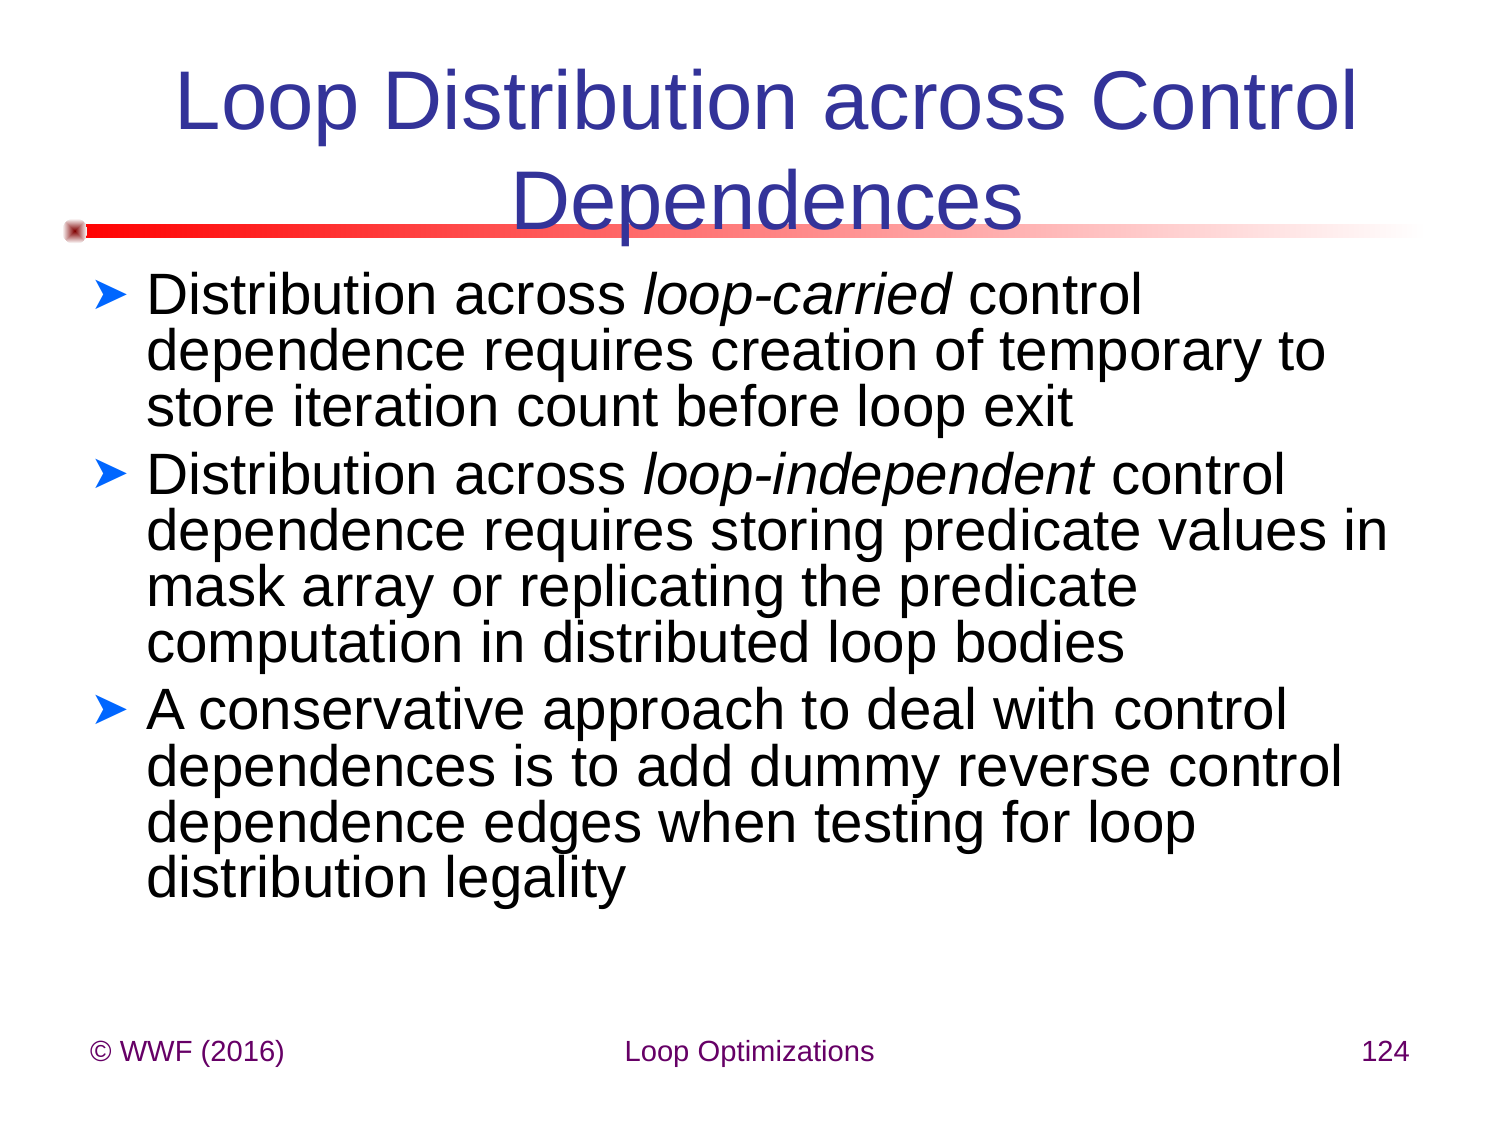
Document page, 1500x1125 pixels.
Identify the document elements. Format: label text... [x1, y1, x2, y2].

slide_number 124 [1074, 1024, 1425, 1103]
title Loop Distribution across Control Dependences [130, 89, 1405, 204]
slide_number © WWF (2016) [75, 1024, 425, 1103]
footer Loop Optimizations [512, 1024, 988, 1103]
list Distribution across loop-carried control dependence requires creation of temporary to store iteration count before loop exit Distribution across loop-independent control dependence requires storing predicate values in mask array or replicating the predicate computation in distributed loop bodies A conservative approach to deal with control dependences is to add dummy reverse control dependence edges when testing for loop distribution legality [75, 262, 1425, 1005]
